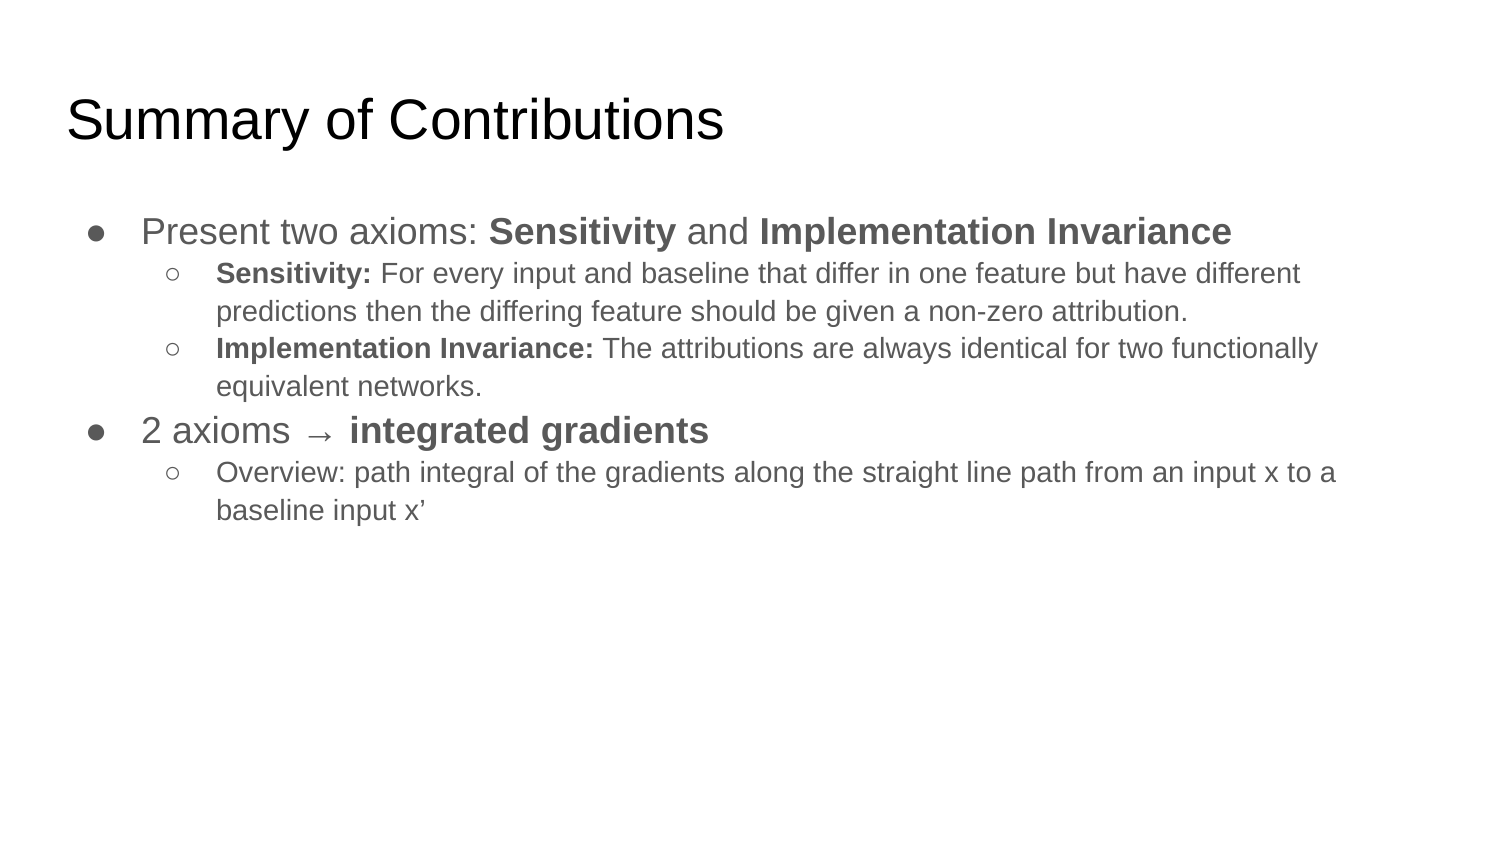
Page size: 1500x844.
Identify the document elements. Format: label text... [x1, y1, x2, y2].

list Present two axioms: Sensitivity and Implementation Invariance Sensitivity: For every input and baseline that differ in one feature but have different predictions then the differing feature should be given a non-zero attribution. Implementation Invariance: The attributions are always identical for two functionally equivalent networks. 2 axioms → integrated gradients Overview: path integral of the gradients along the straight line path from an input x to a baseline input x’ [51, 189, 1449, 750]
title Summary of Contributions [51, 72, 1449, 167]
